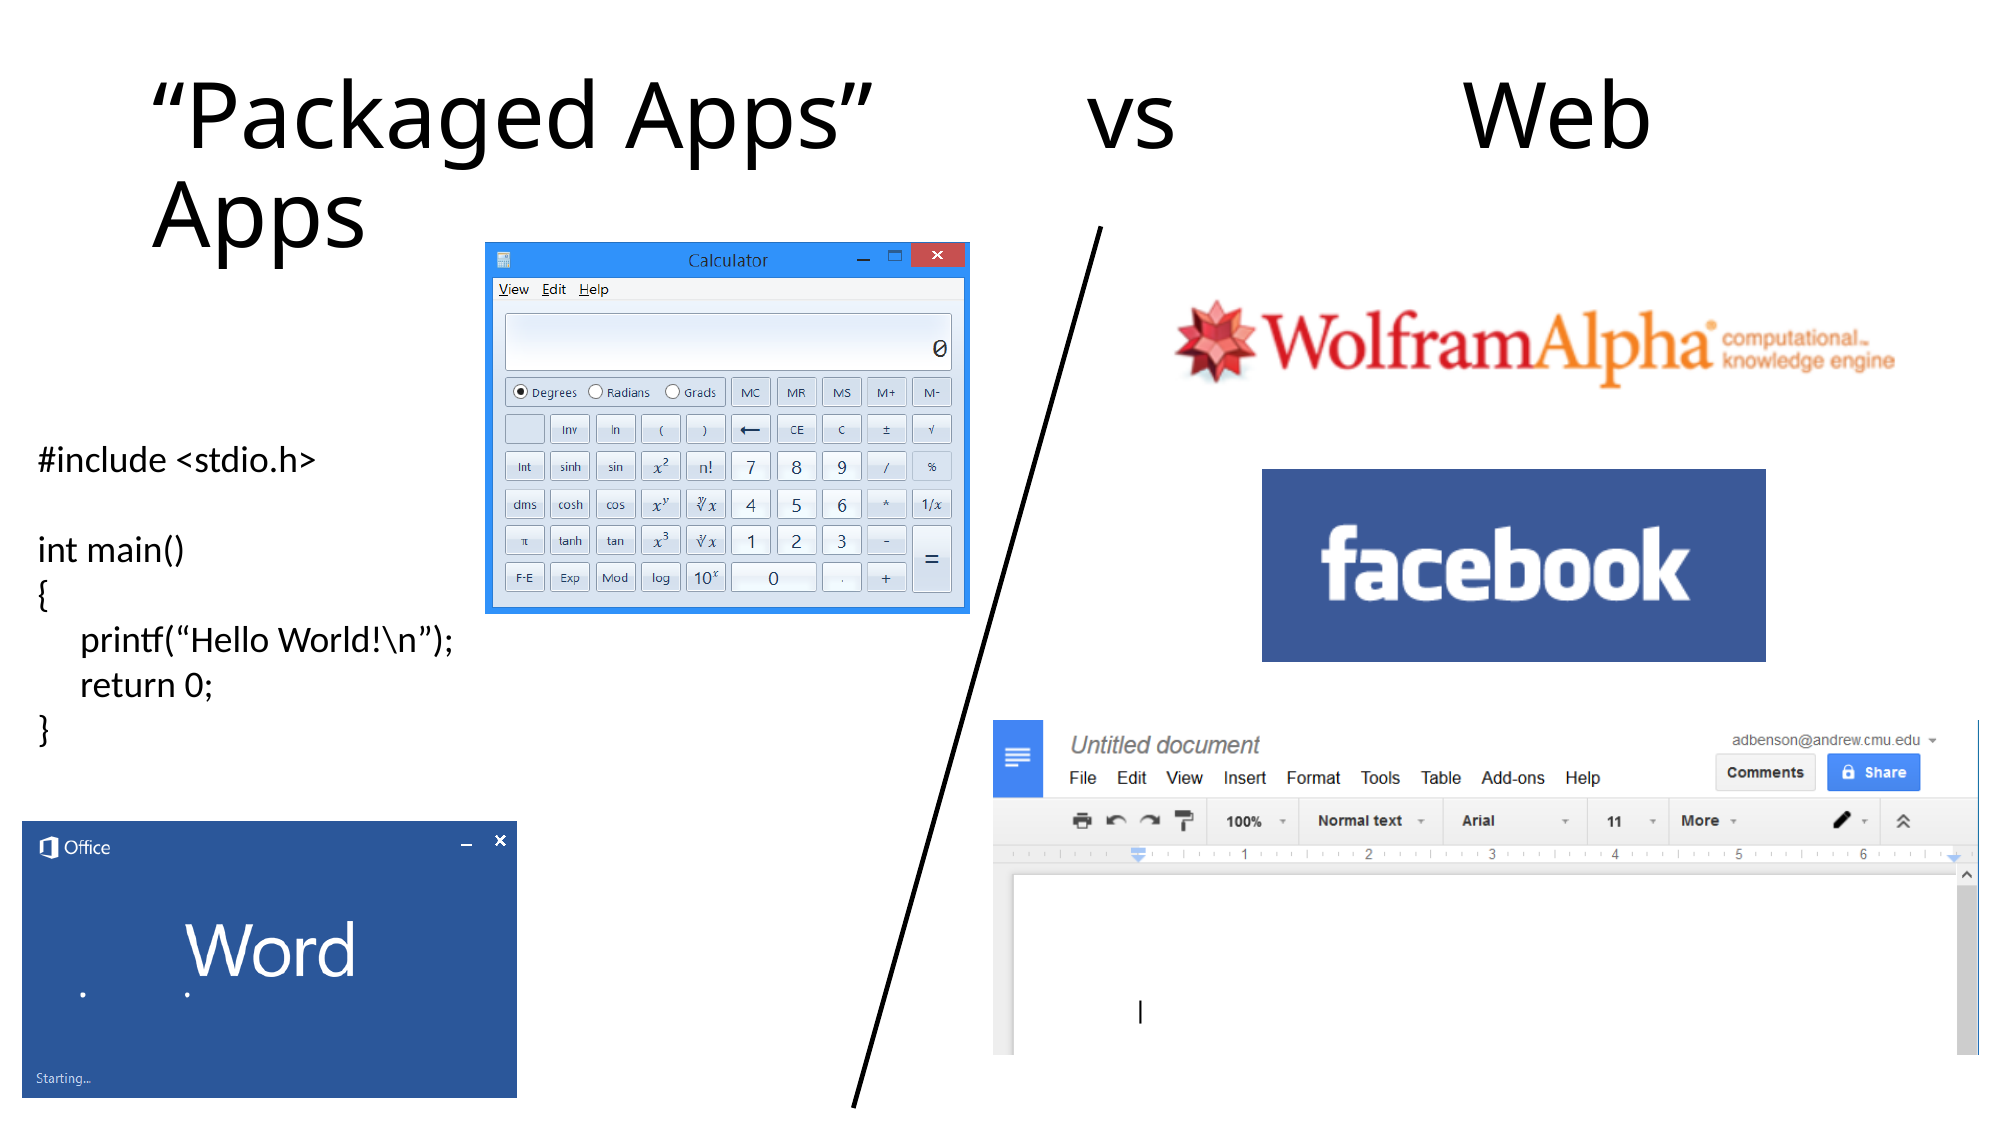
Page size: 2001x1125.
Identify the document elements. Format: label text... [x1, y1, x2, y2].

picture [485, 242, 853, 614]
title “Packaged Apps” vs Web Apps [137, 59, 1863, 278]
picture [1262, 469, 1766, 662]
text_box #include <stdio.h> int main() { printf(“Hello World!\n”); return 0; } [22, 427, 497, 758]
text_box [853, 226, 1101, 1108]
picture [22, 821, 517, 1098]
picture [1167, 286, 1917, 404]
picture [1101, 720, 1979, 1055]
